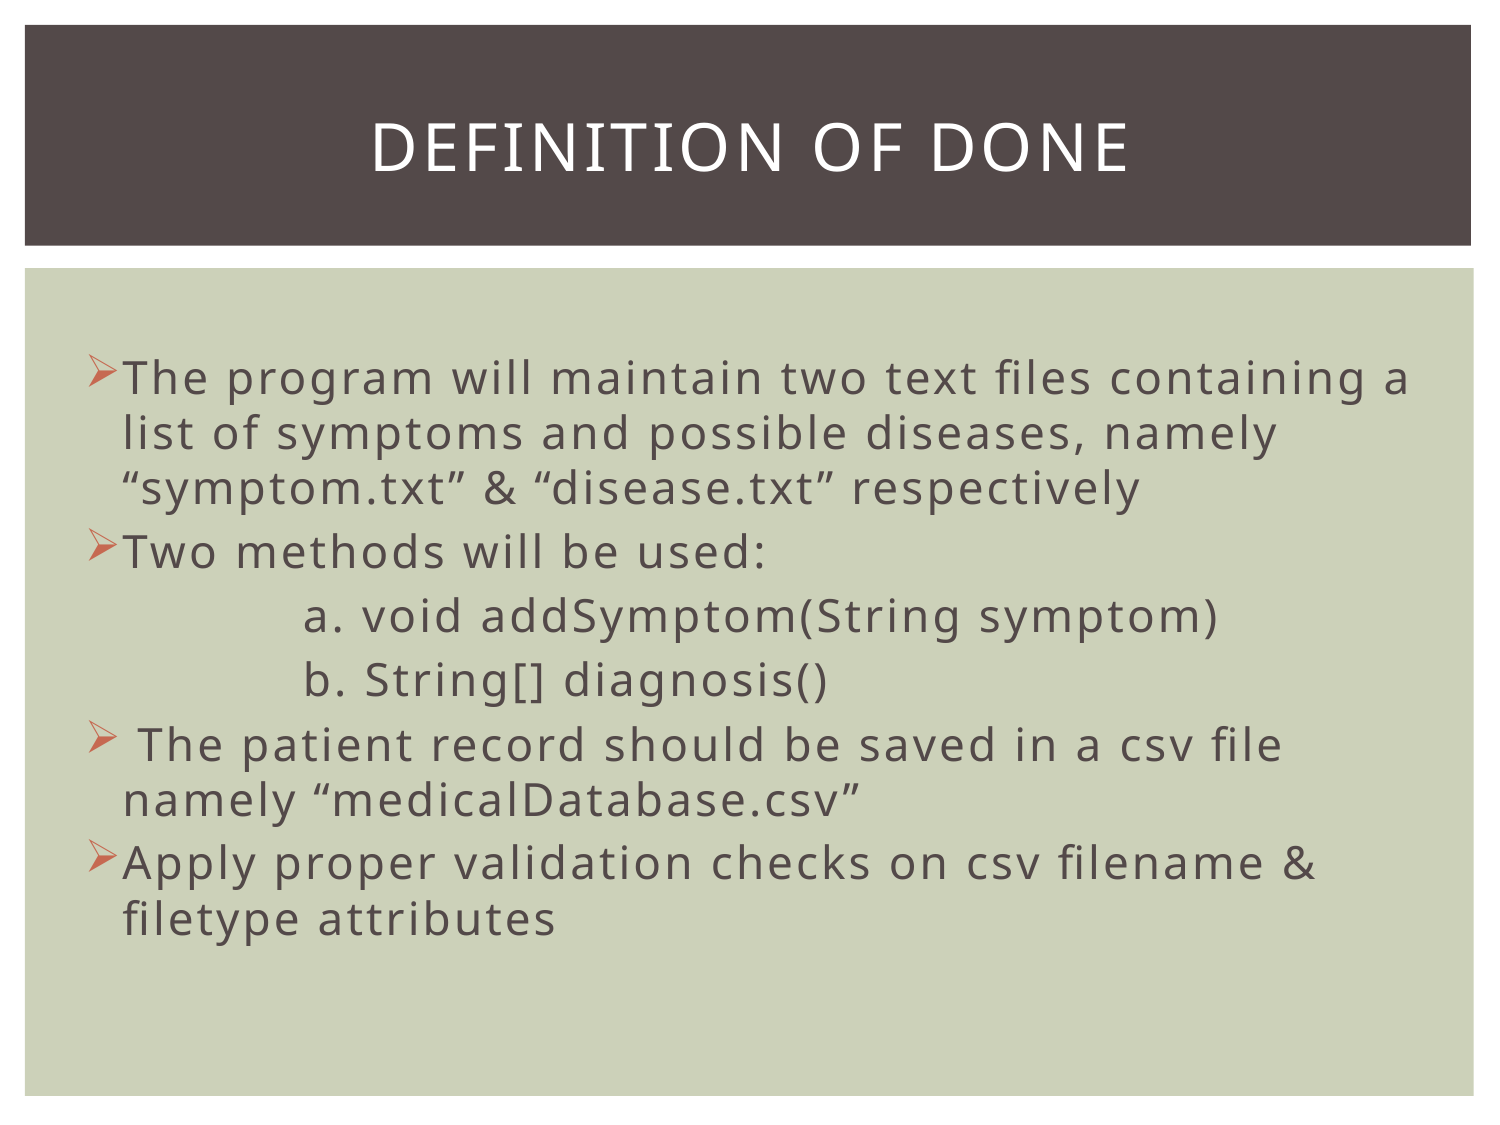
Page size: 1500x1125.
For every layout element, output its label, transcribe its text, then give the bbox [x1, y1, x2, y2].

title Definition of Done [62, 58, 1438, 232]
list The program will maintain two text files containing a list of symptoms and possible diseases, namely “symptom.txt” & “disease.txt” respectively Two methods will be used: a. void addSymptom(String symptom) b. String[] diagnosis() The patient record should be saved in a csv file namely “medicalDatabase.csv” Apply proper validation checks on csv filename & filetype attributes [62, 281, 1442, 1088]
